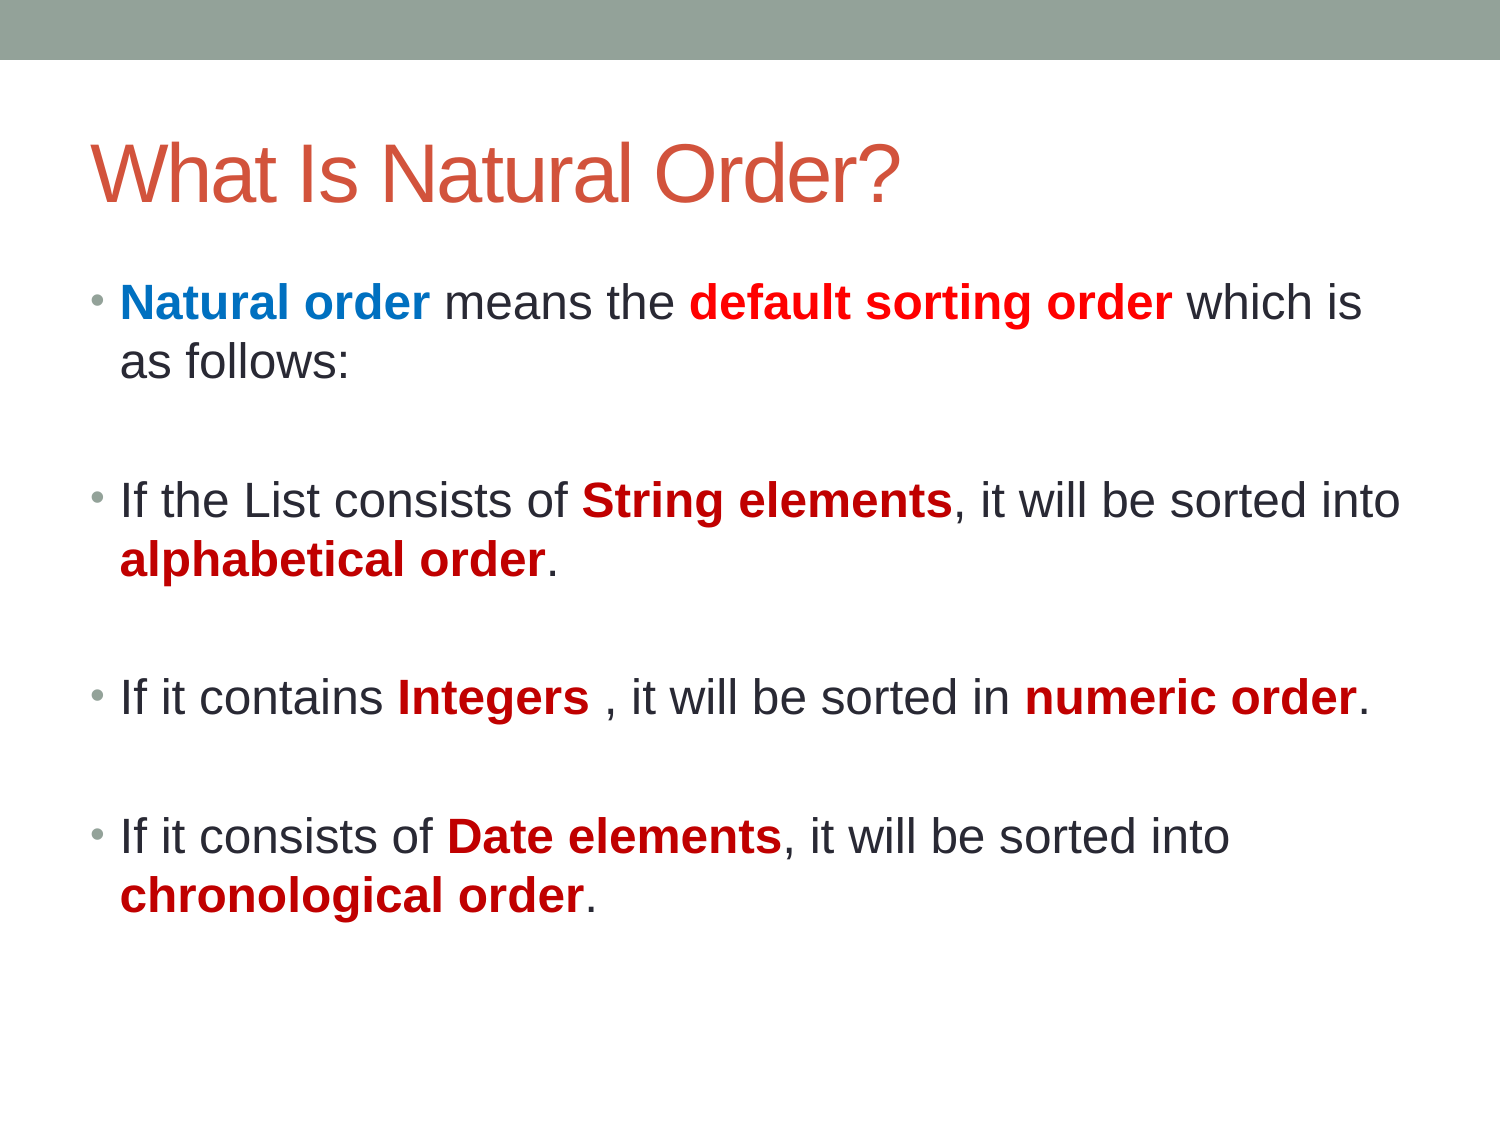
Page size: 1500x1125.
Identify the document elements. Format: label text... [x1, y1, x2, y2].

list Natural order means the default sorting order which is as follows: If the List consists of String elements, it will be sorted into alphabetical order. If it contains Integers , it will be sorted in numeric order. If it consists of Date elements, it will be sorted into chronological order. [75, 262, 1425, 1063]
title What Is Natural Order? [75, 87, 1425, 250]
